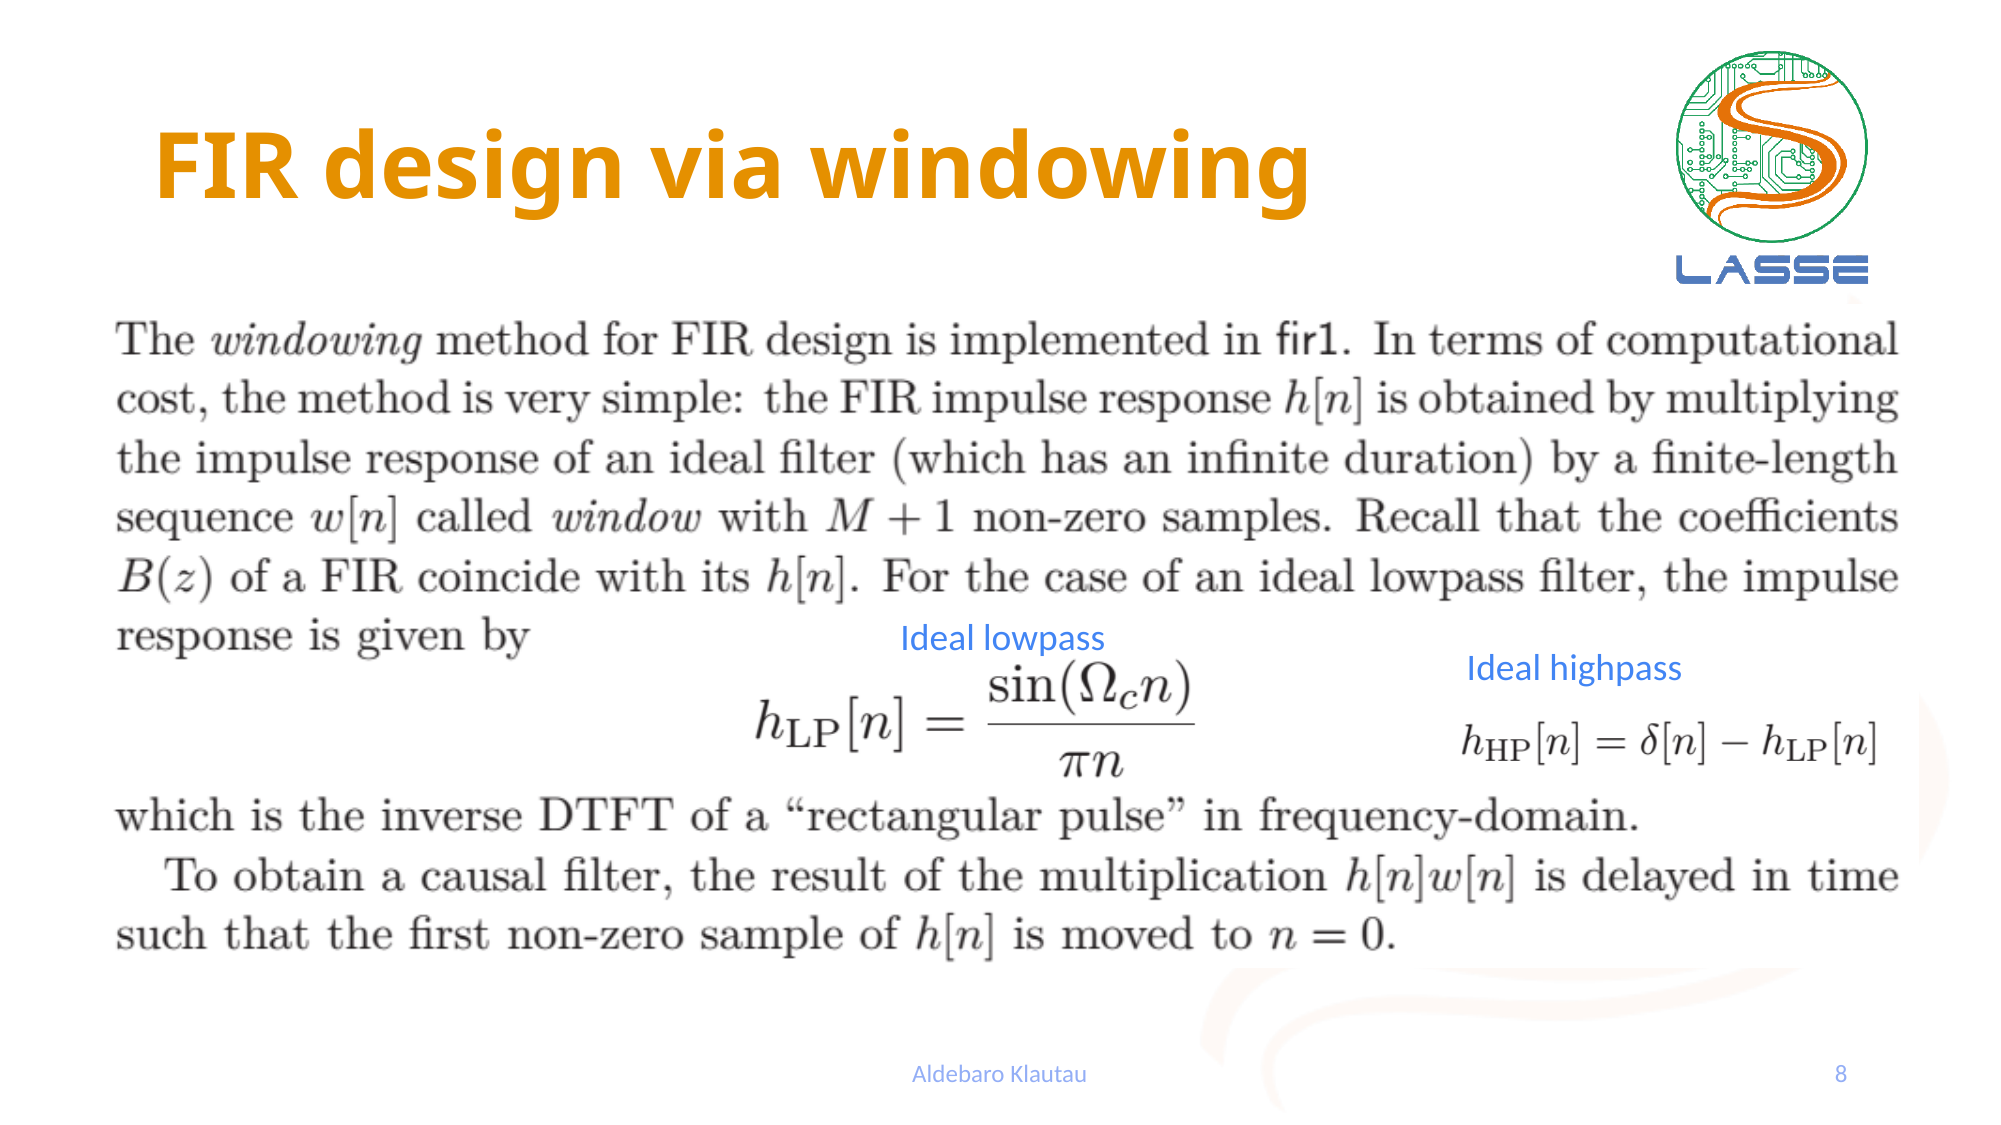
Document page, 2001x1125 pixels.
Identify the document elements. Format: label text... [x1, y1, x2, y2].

slide_number 8 [1412, 1042, 1863, 1103]
footer Aldebaro Klautau [662, 1042, 1338, 1103]
title FIR design via windowing [137, 59, 1638, 278]
picture [88, 15, 2001, 1125]
